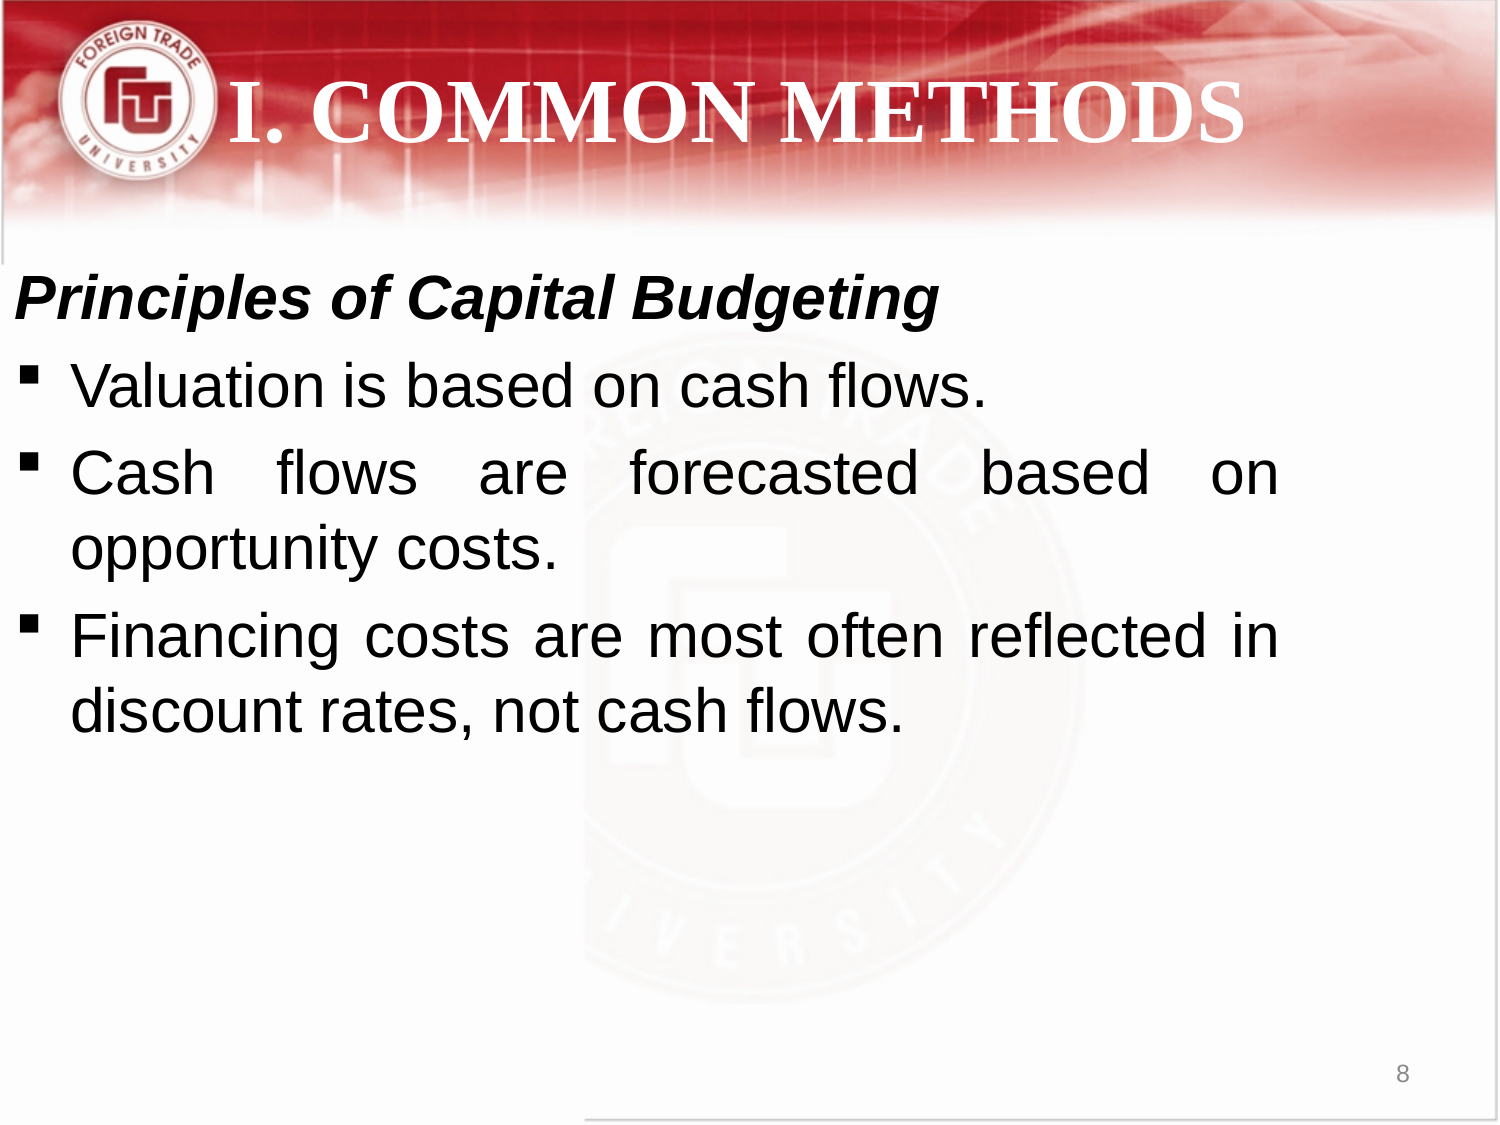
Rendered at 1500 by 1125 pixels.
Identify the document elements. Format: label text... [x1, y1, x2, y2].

picture [0, 0, 1500, 1125]
text_box Principles of Capital Budgeting Valuation is based on cash flows. Cash flows are forecasted based on opportunity costs. Financing costs are most often reflected in discount rates, not cash flows. [0, 212, 1297, 752]
text_box I. COMMON METHODS [212, 23, 1500, 188]
slide_number 8 [1074, 1042, 1425, 1103]
